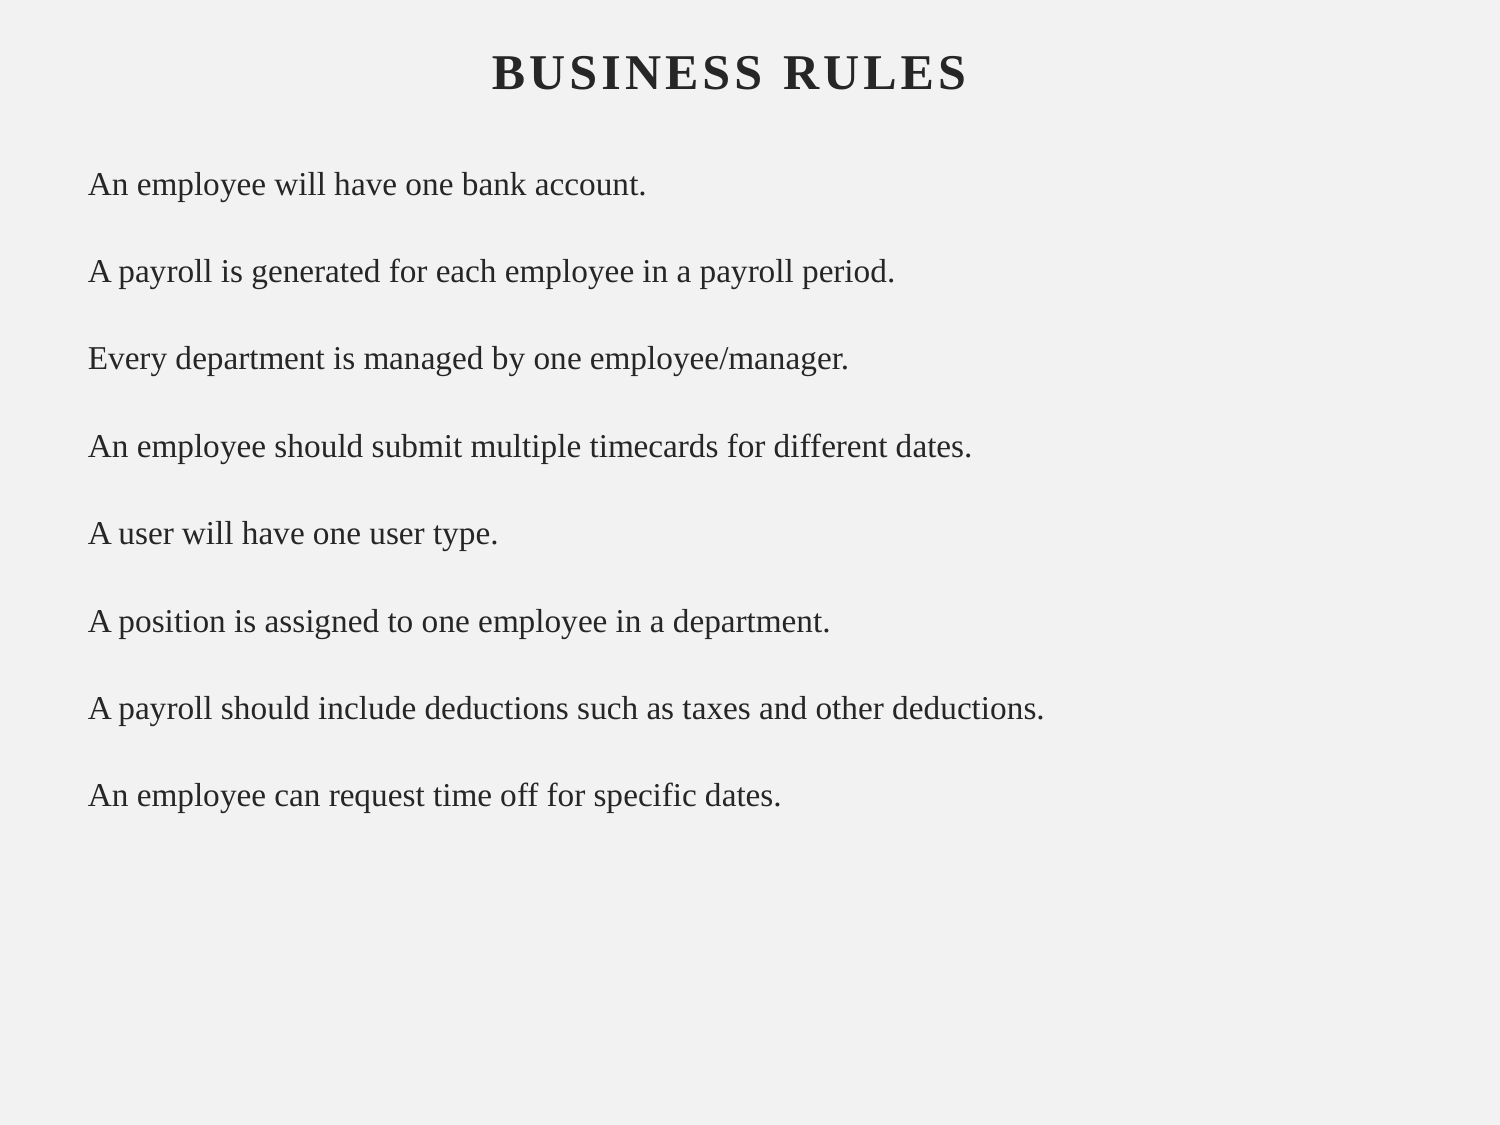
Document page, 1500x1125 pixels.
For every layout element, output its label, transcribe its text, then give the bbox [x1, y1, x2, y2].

title Business Rules [52, 36, 1407, 167]
list An employee will have one bank account. A payroll is generated for each employee in a payroll period. Every department is managed by one employee/manager. An employee should submit multiple timecards for different dates. A user will have one user type. A position is assigned to one employee in a department. A payroll should include deductions such as taxes and other deductions. An employee can request time off for specific dates. [54, 167, 1405, 1125]
